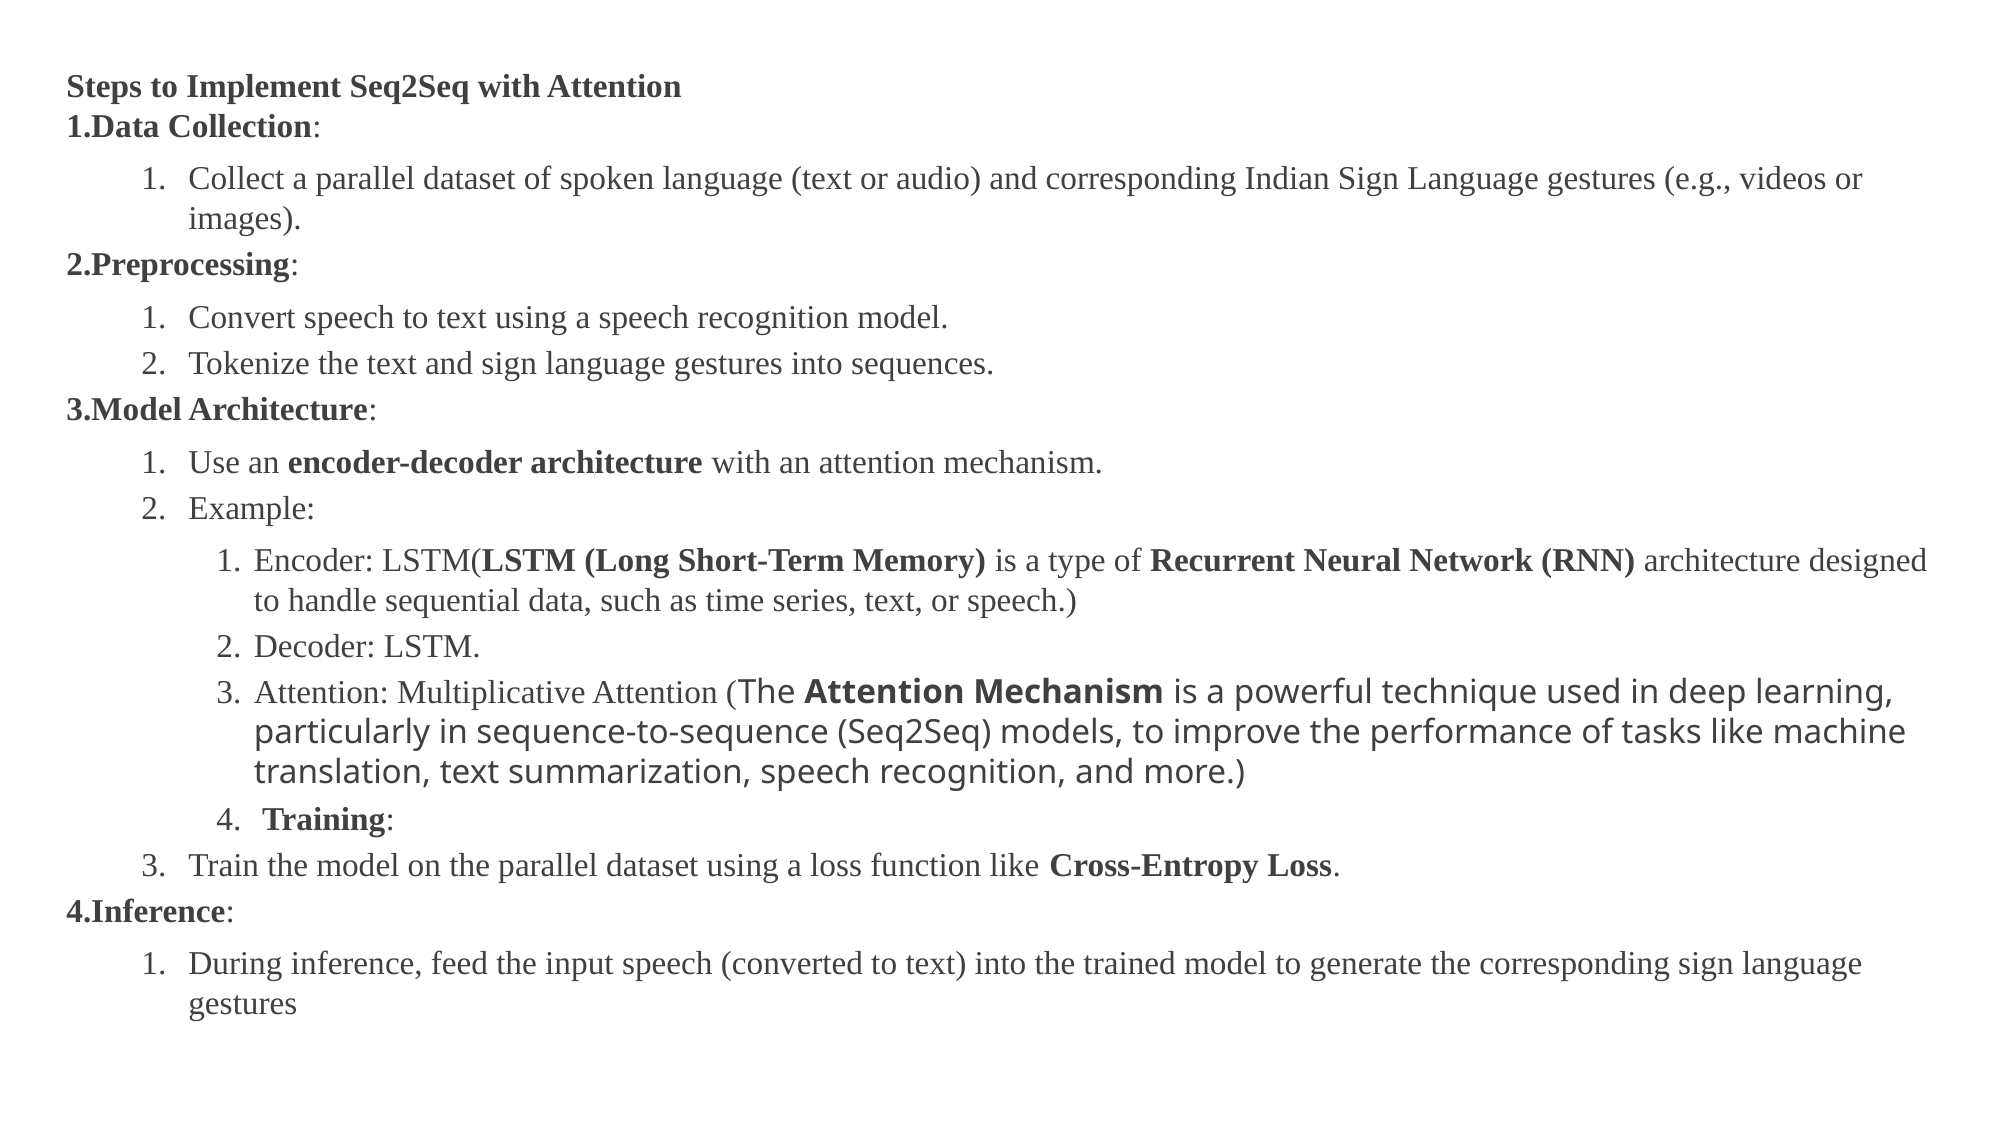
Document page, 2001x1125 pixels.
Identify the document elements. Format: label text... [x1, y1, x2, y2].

text_box Steps to Implement Seq2Seq with Attention Data Collection: Collect a parallel dataset of spoken language (text or audio) and corresponding Indian Sign Language gestures (e.g., videos or images). Preprocessing: Convert speech to text using a speech recognition model. Tokenize the text and sign language gestures into sequences. Model Architecture: Use an encoder-decoder architecture with an attention mechanism. Example: Encoder: LSTM(LSTM (Long Short-Term Memory) is a type of Recurrent Neural Network (RNN) architecture designed to handle sequential data, such as time series, text, or speech.) Decoder: LSTM. Attention: Multiplicative Attention (The Attention Mechanism is a powerful technique used in deep learning, particularly in sequence-to-sequence (Seq2Seq) models, to improve the performance of tasks like machine translation, text summarization, speech recognition, and more.) Training: Train the model on the parallel dataset using a loss function like Cross-Entropy Loss. Inference: During inference, feed the input speech (converted to text) into the trained model to generate the corresponding sign language gestures [51, 56, 1962, 1125]
